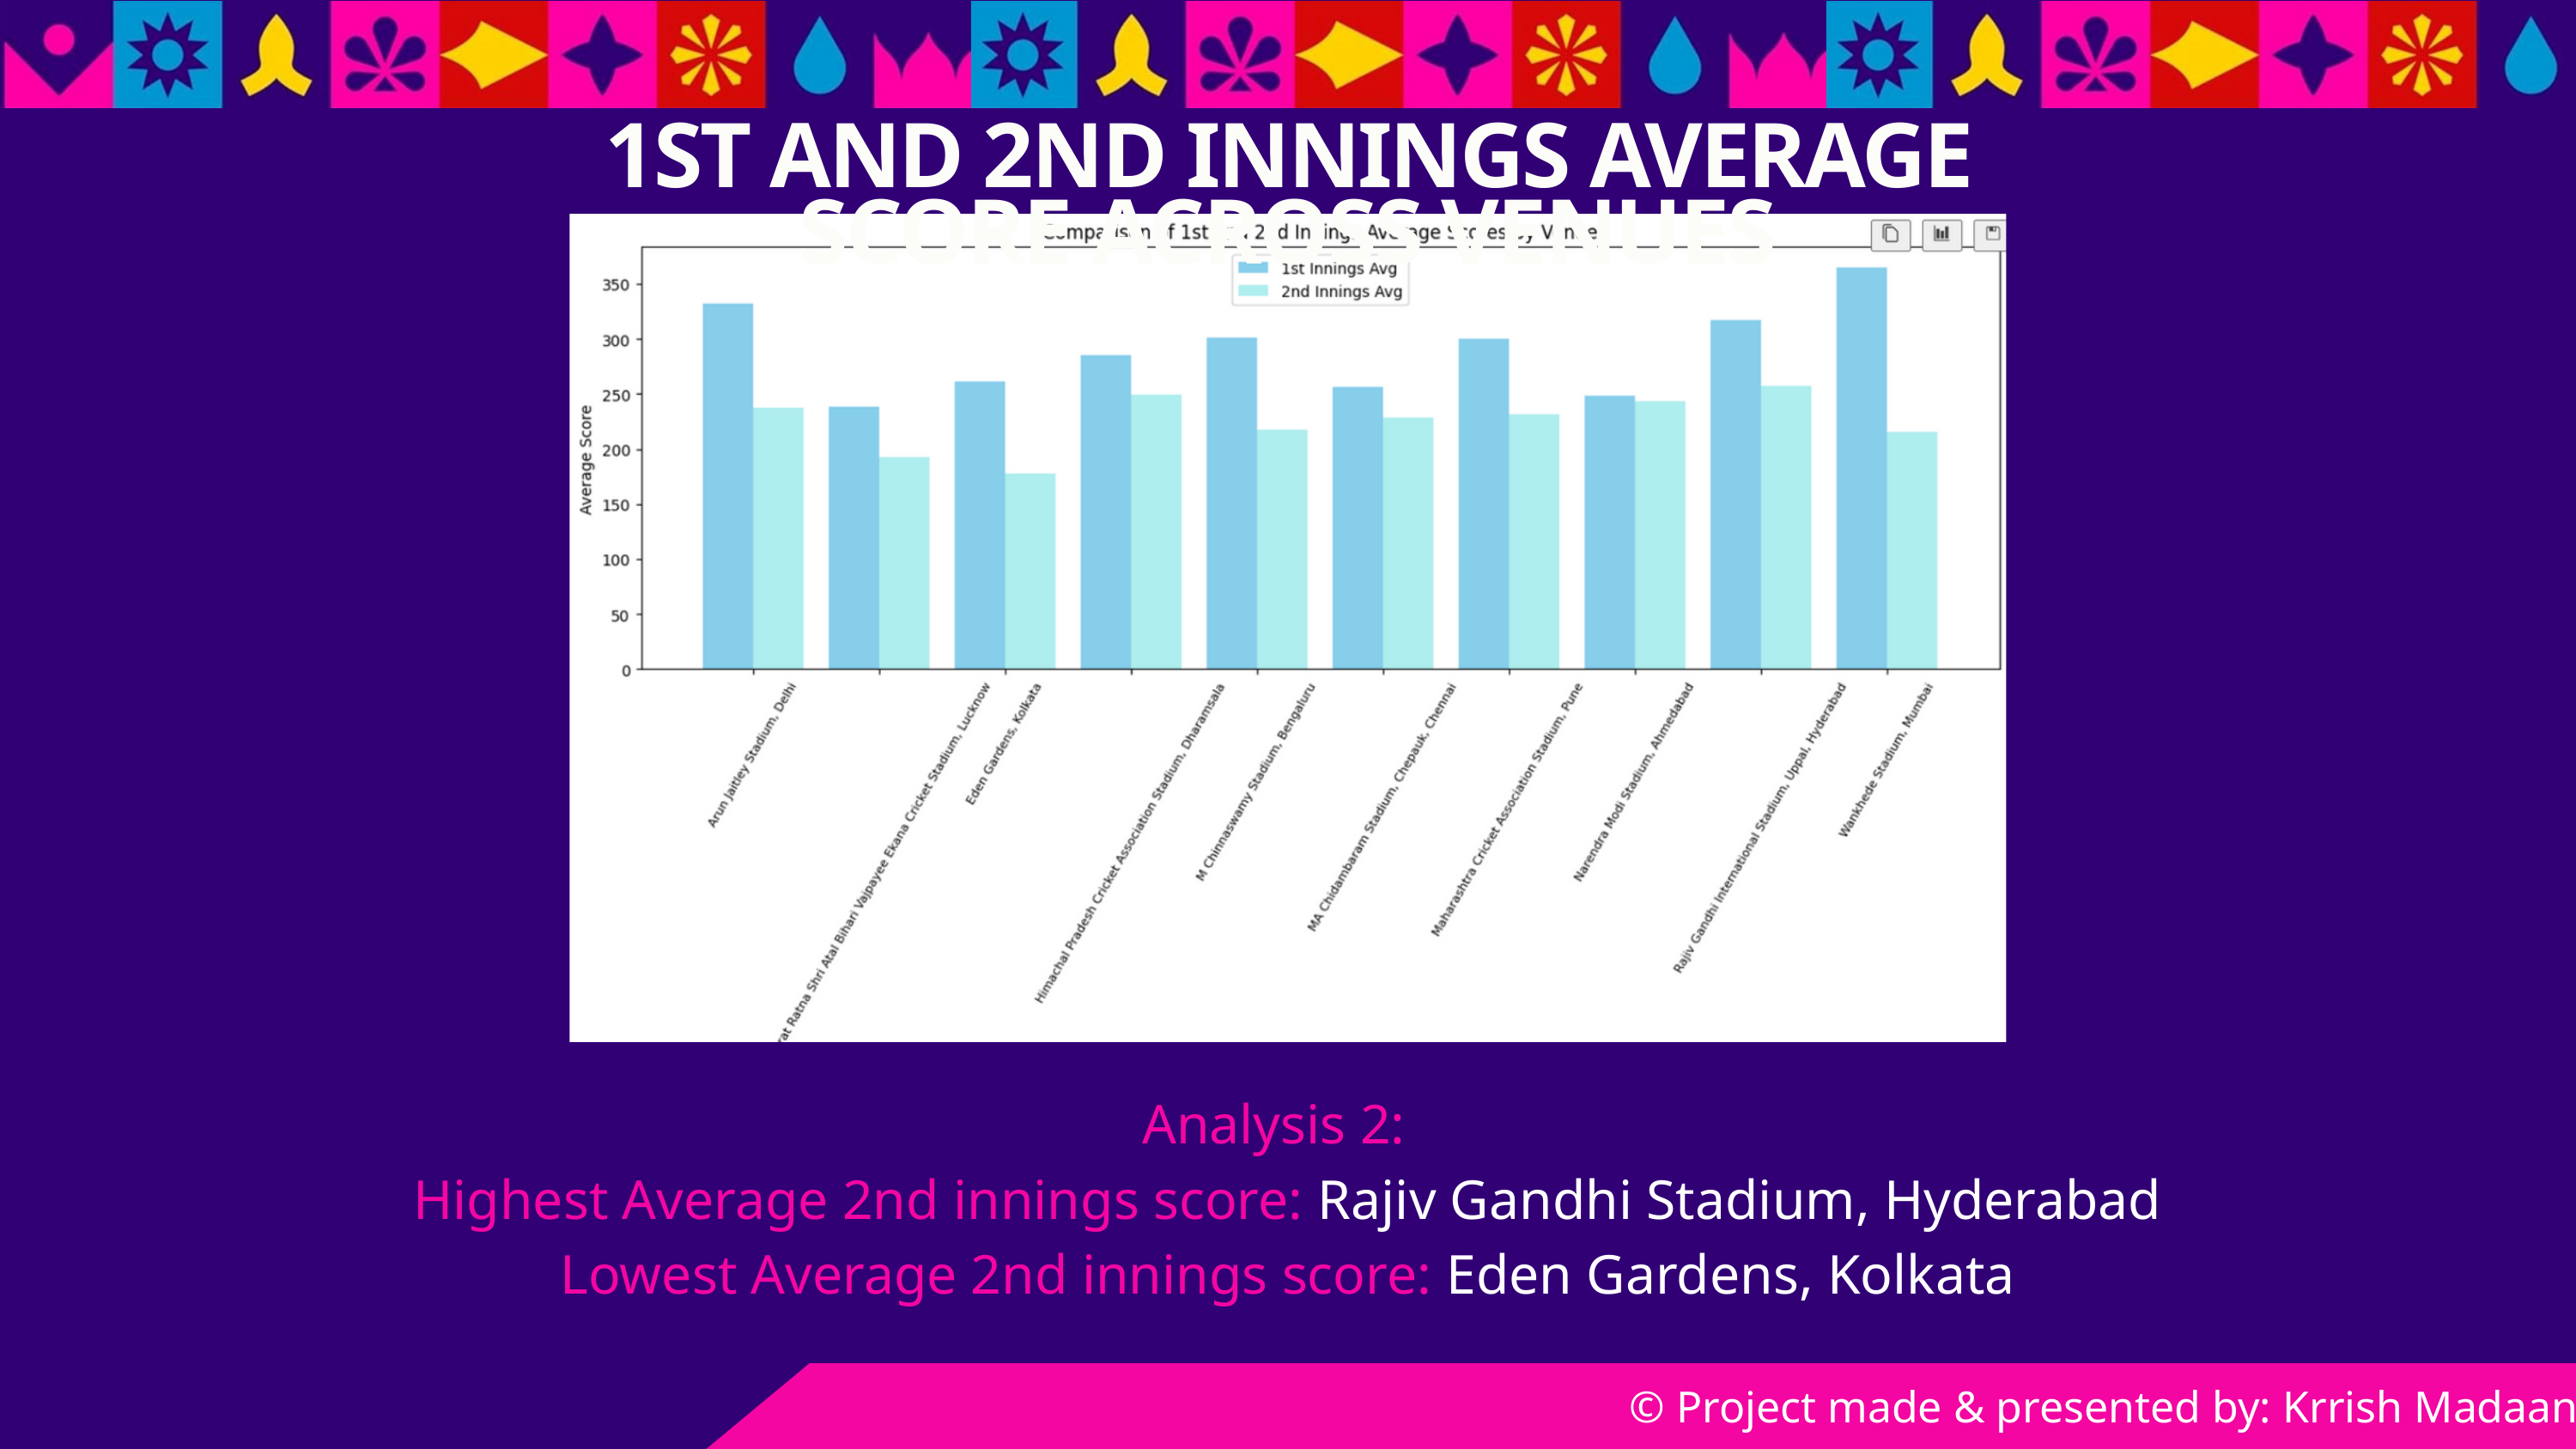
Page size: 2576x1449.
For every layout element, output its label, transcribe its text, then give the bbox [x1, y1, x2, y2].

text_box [701, 1362, 2576, 1449]
text_box Analysis 2: Highest Average 2nd innings score: Rajiv Gandhi Stadium, Hyderabad Lowest Average 2nd innings score: Eden Gardens, Kolkata [320, 1079, 2256, 1306]
text_box [569, 282, 2007, 1042]
text_box [970, 1, 1826, 108]
text_box 1ST AND 2ND INNINGS AVERAGE SCORE ACROSS VENUES [520, 129, 2056, 282]
text_box [0, 1, 970, 108]
text_box [1826, 1, 2576, 108]
